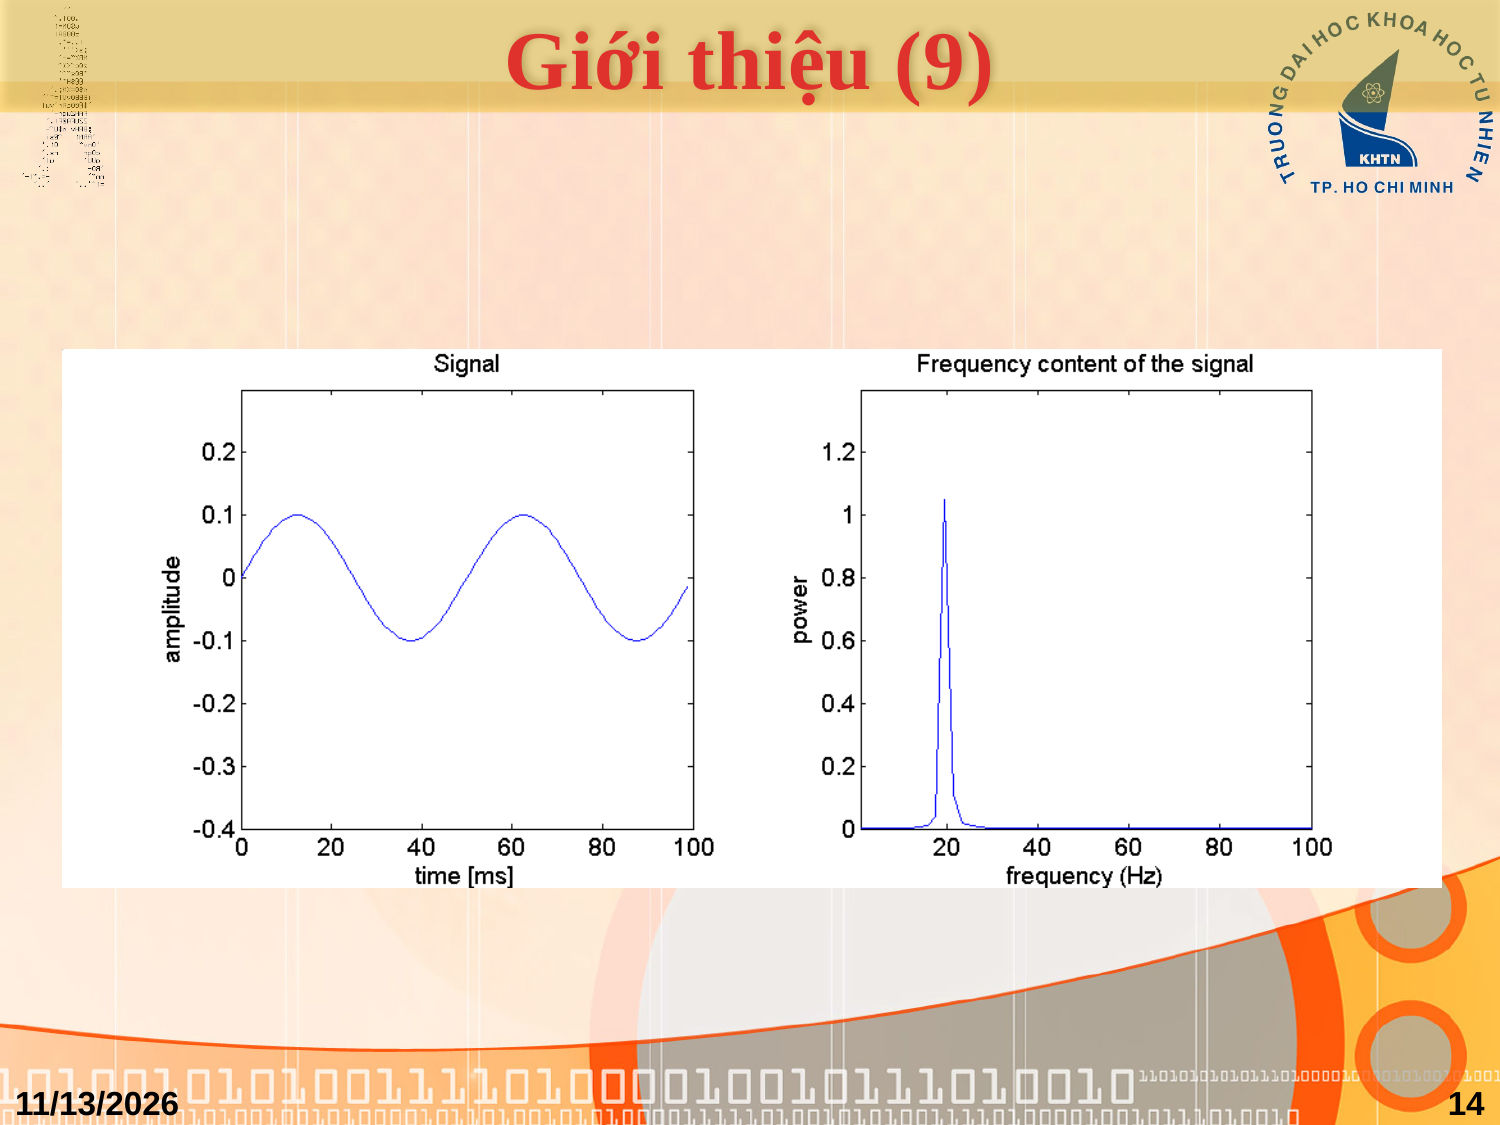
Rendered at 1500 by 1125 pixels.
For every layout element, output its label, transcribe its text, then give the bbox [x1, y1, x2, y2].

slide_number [0, 1074, 313, 1113]
picture [0, 113, 1500, 1125]
title Giới thiệu (9) [0, 0, 1500, 113]
slide_number 14 [1187, 1074, 1500, 1113]
